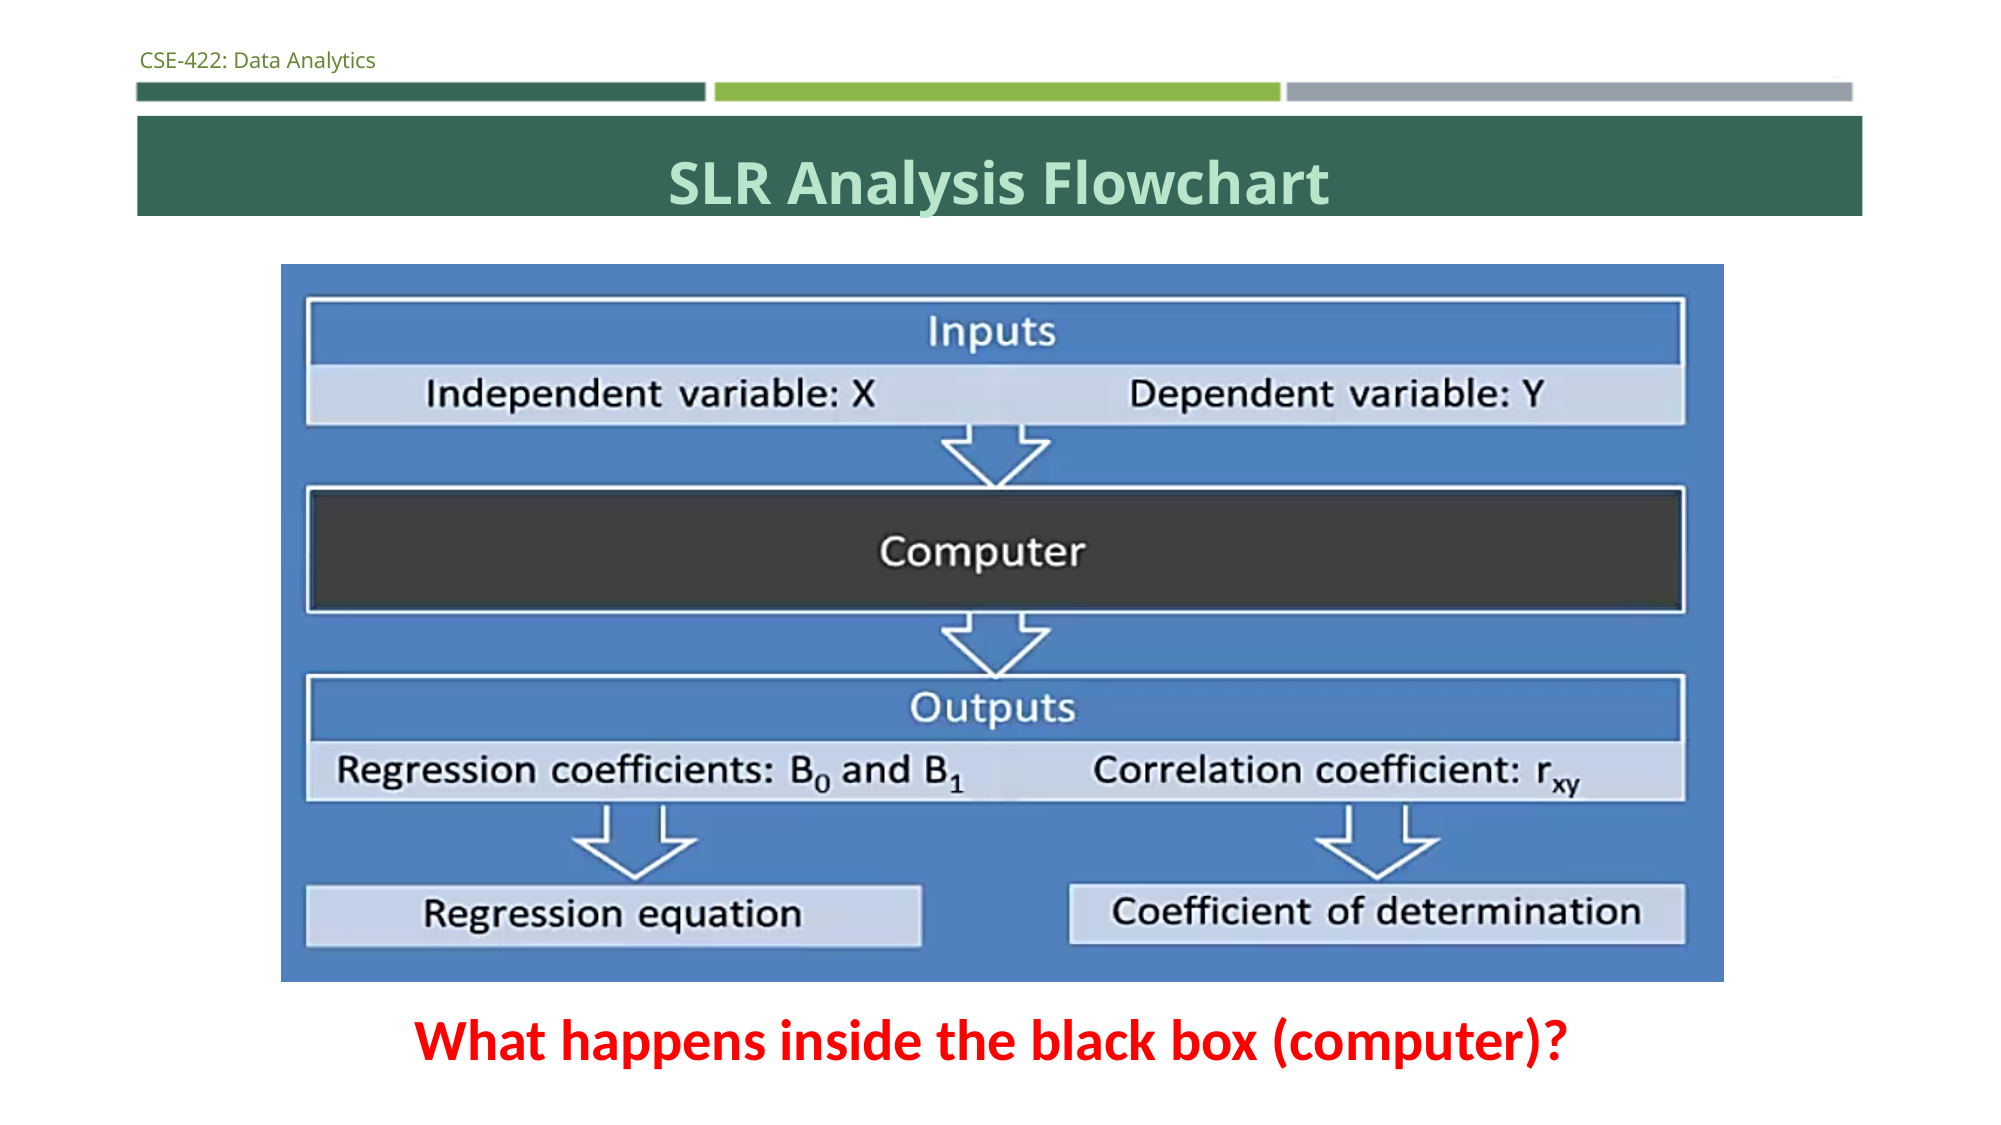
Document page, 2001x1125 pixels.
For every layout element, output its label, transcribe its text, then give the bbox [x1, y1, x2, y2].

text_box What happens inside the black box (computer)? [382, 994, 1602, 1080]
text_box SLR Analysis Flowchart [137, 115, 1863, 216]
text_box CSE-422: Data Analytics [137, 44, 824, 74]
picture [281, 264, 1724, 982]
picture [122, 76, 1863, 109]
